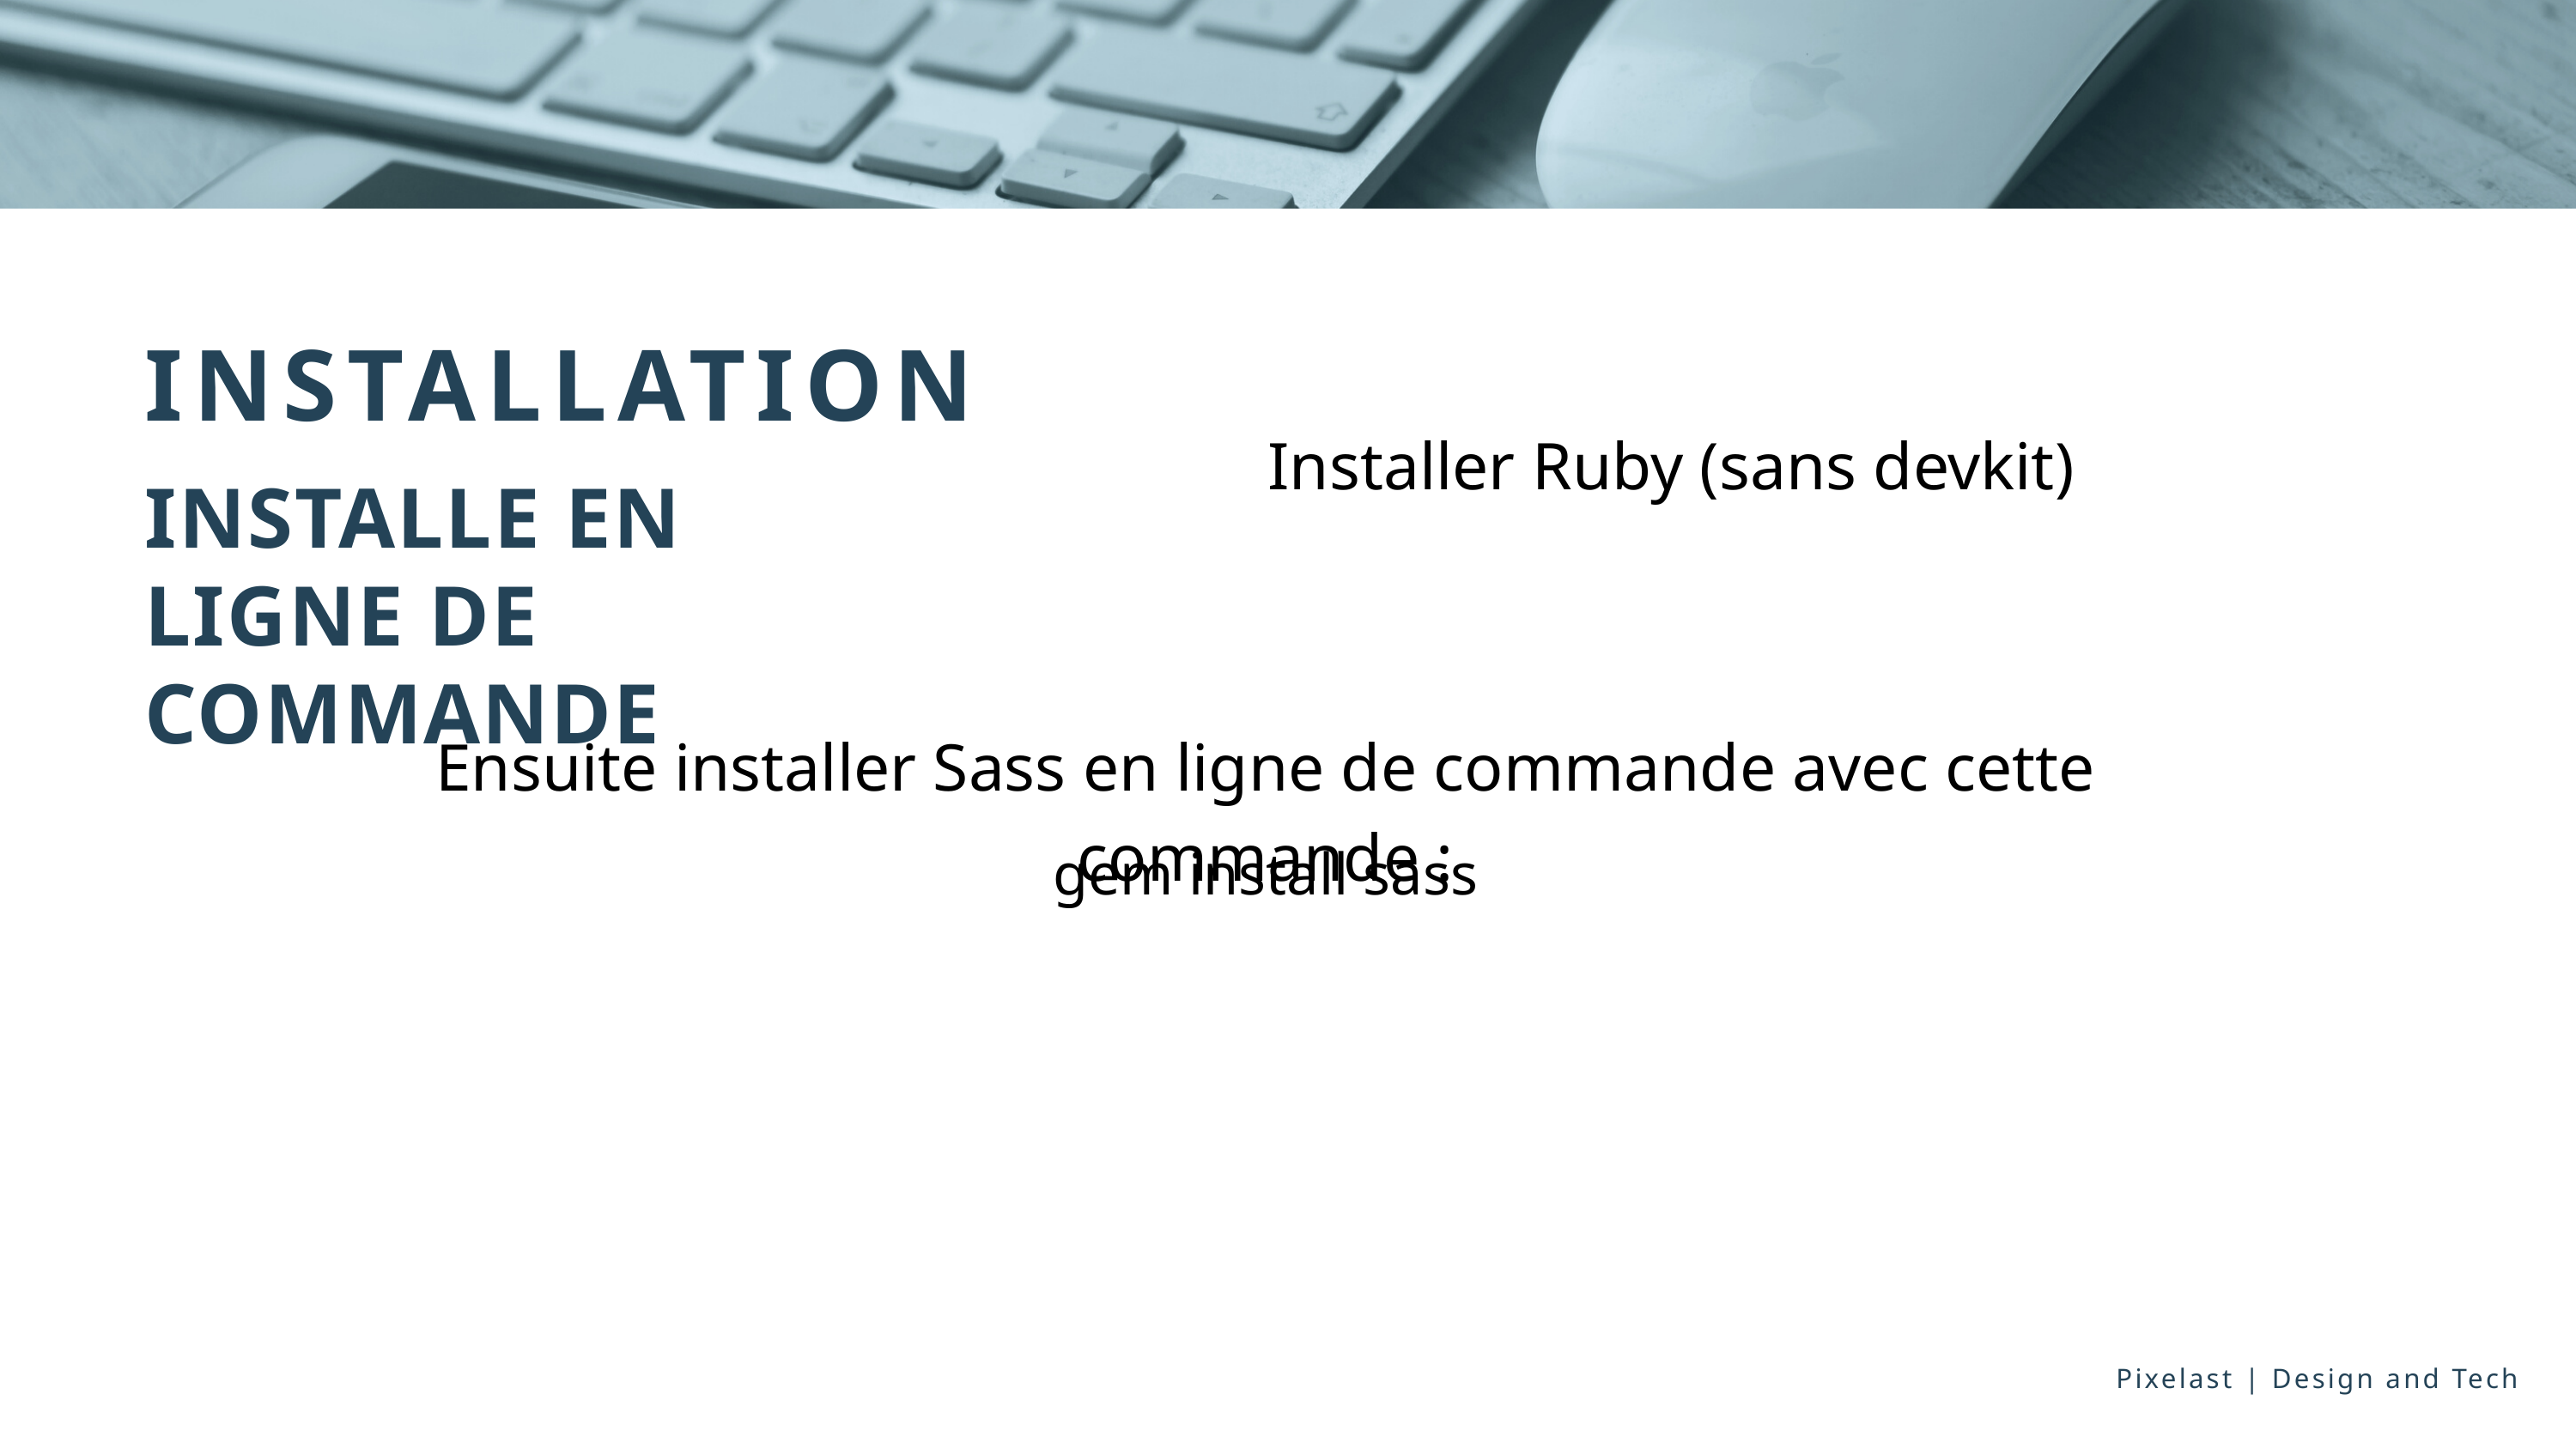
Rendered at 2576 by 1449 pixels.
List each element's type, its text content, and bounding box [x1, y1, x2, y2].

text_box gem install sass [287, 826, 2245, 906]
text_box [144, 330, 1011, 665]
text_box Installer Ruby (sans devkit) [1097, 412, 2245, 503]
picture [0, 0, 2576, 209]
text_box Pixelast | Design and Tech [193, 1355, 2519, 1395]
text_box Ensuite installer Sass en ligne de commande avec cette commande : [287, 713, 2245, 826]
